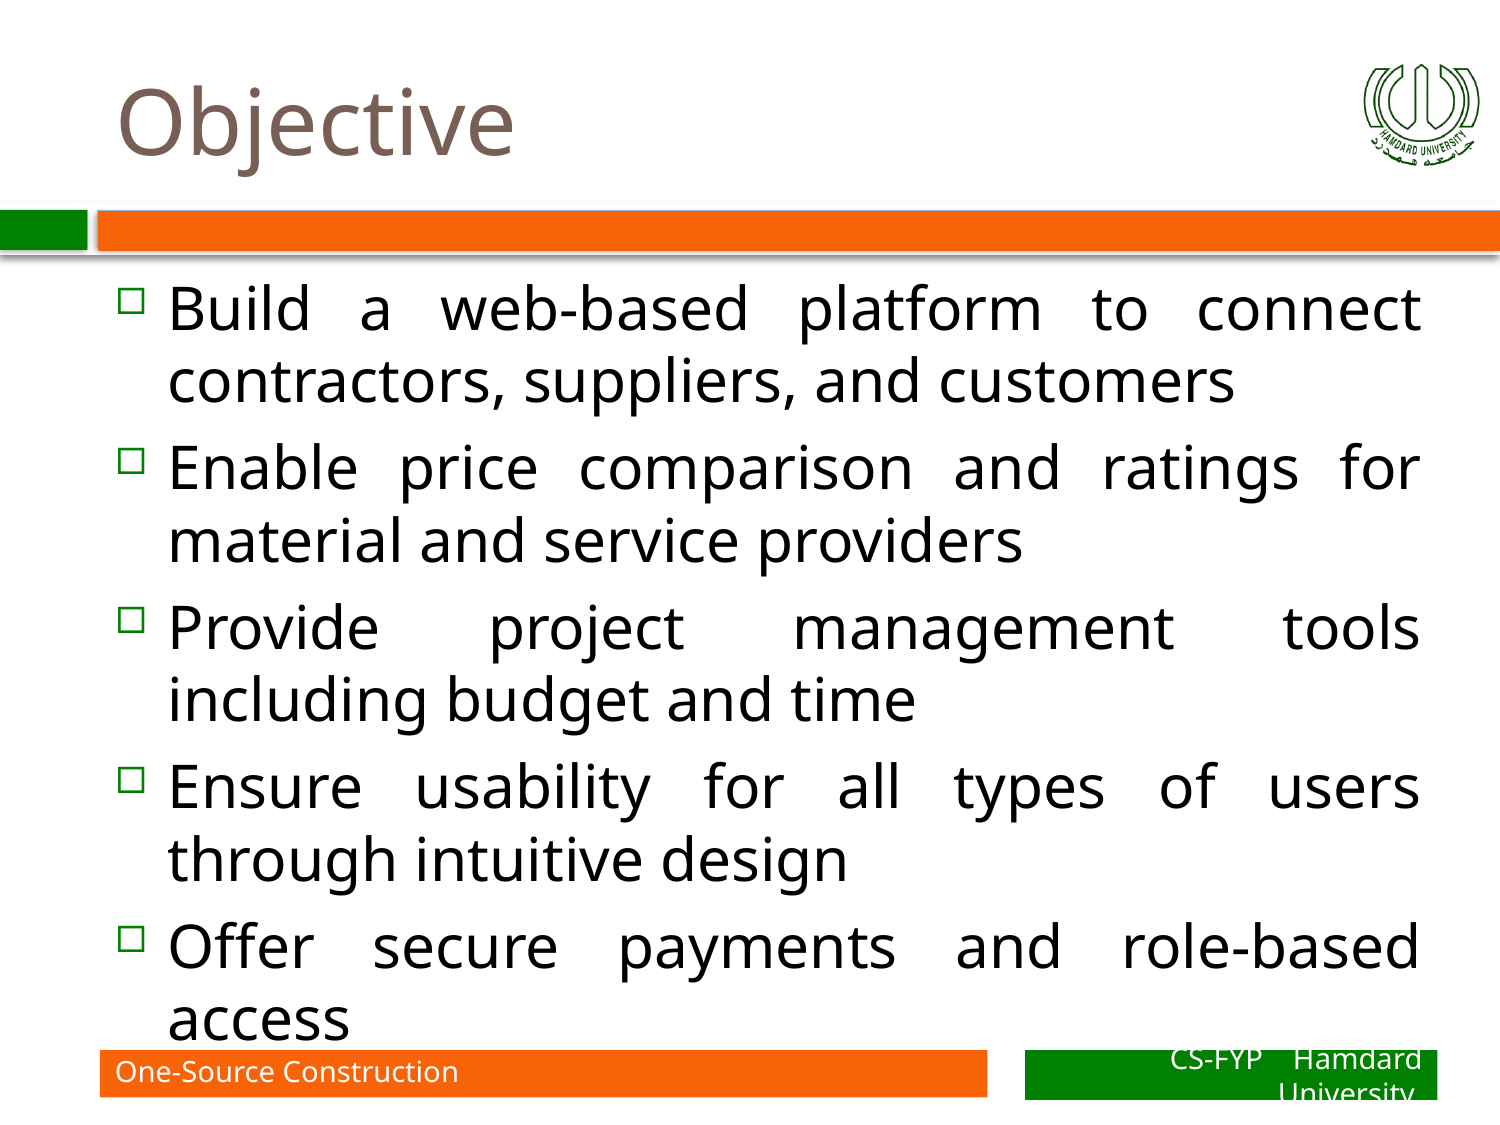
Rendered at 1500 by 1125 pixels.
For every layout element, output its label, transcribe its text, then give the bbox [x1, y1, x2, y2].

footer One-Source Construction [99, 1050, 988, 1098]
title Objective [100, 37, 1350, 200]
slide_number CS-FYP Hamdard University [1025, 1050, 1438, 1100]
picture [1362, 62, 1483, 168]
slide_number [0, 209, 88, 250]
list Build a web-based platform to connect contractors, suppliers, and customers Enable price comparison and ratings for material and service providers Provide project management tools including budget and time Ensure usability for all types of users through intuitive design Offer secure payments and role-based access [100, 262, 1438, 1000]
